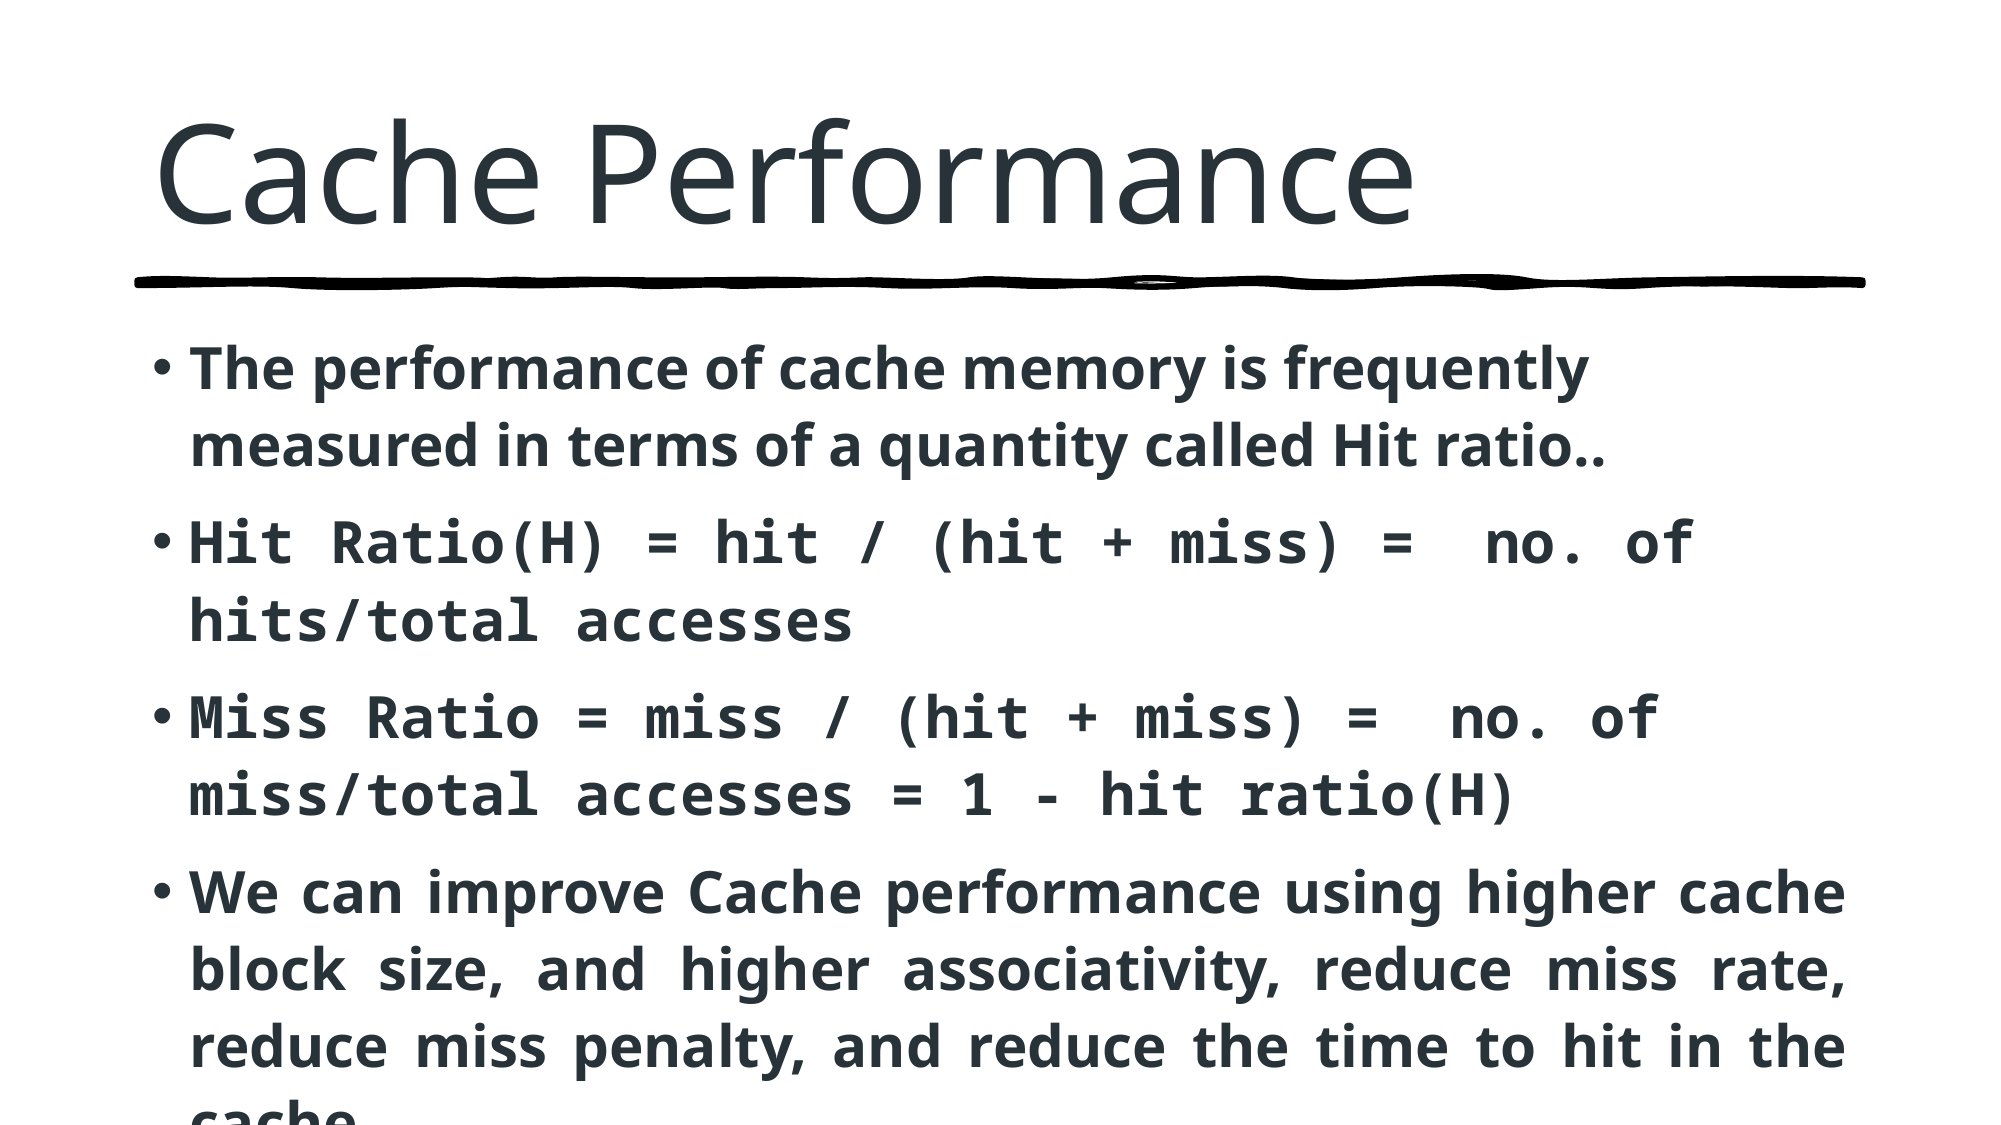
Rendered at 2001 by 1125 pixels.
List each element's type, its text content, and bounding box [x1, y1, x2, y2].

list The performance of cache memory is frequently measured in terms of a quantity called Hit ratio.. Hit Ratio(H) = hit / (hit + miss) = no. of hits/total accesses Miss Ratio = miss / (hit + miss) = no. of miss/total accesses = 1 - hit ratio(H) We can improve Cache performance using higher cache block size, and higher associativity, reduce miss rate, reduce miss penalty, and reduce the time to hit in the cache. [137, 316, 1863, 1014]
title Cache Performance [137, 59, 1863, 278]
